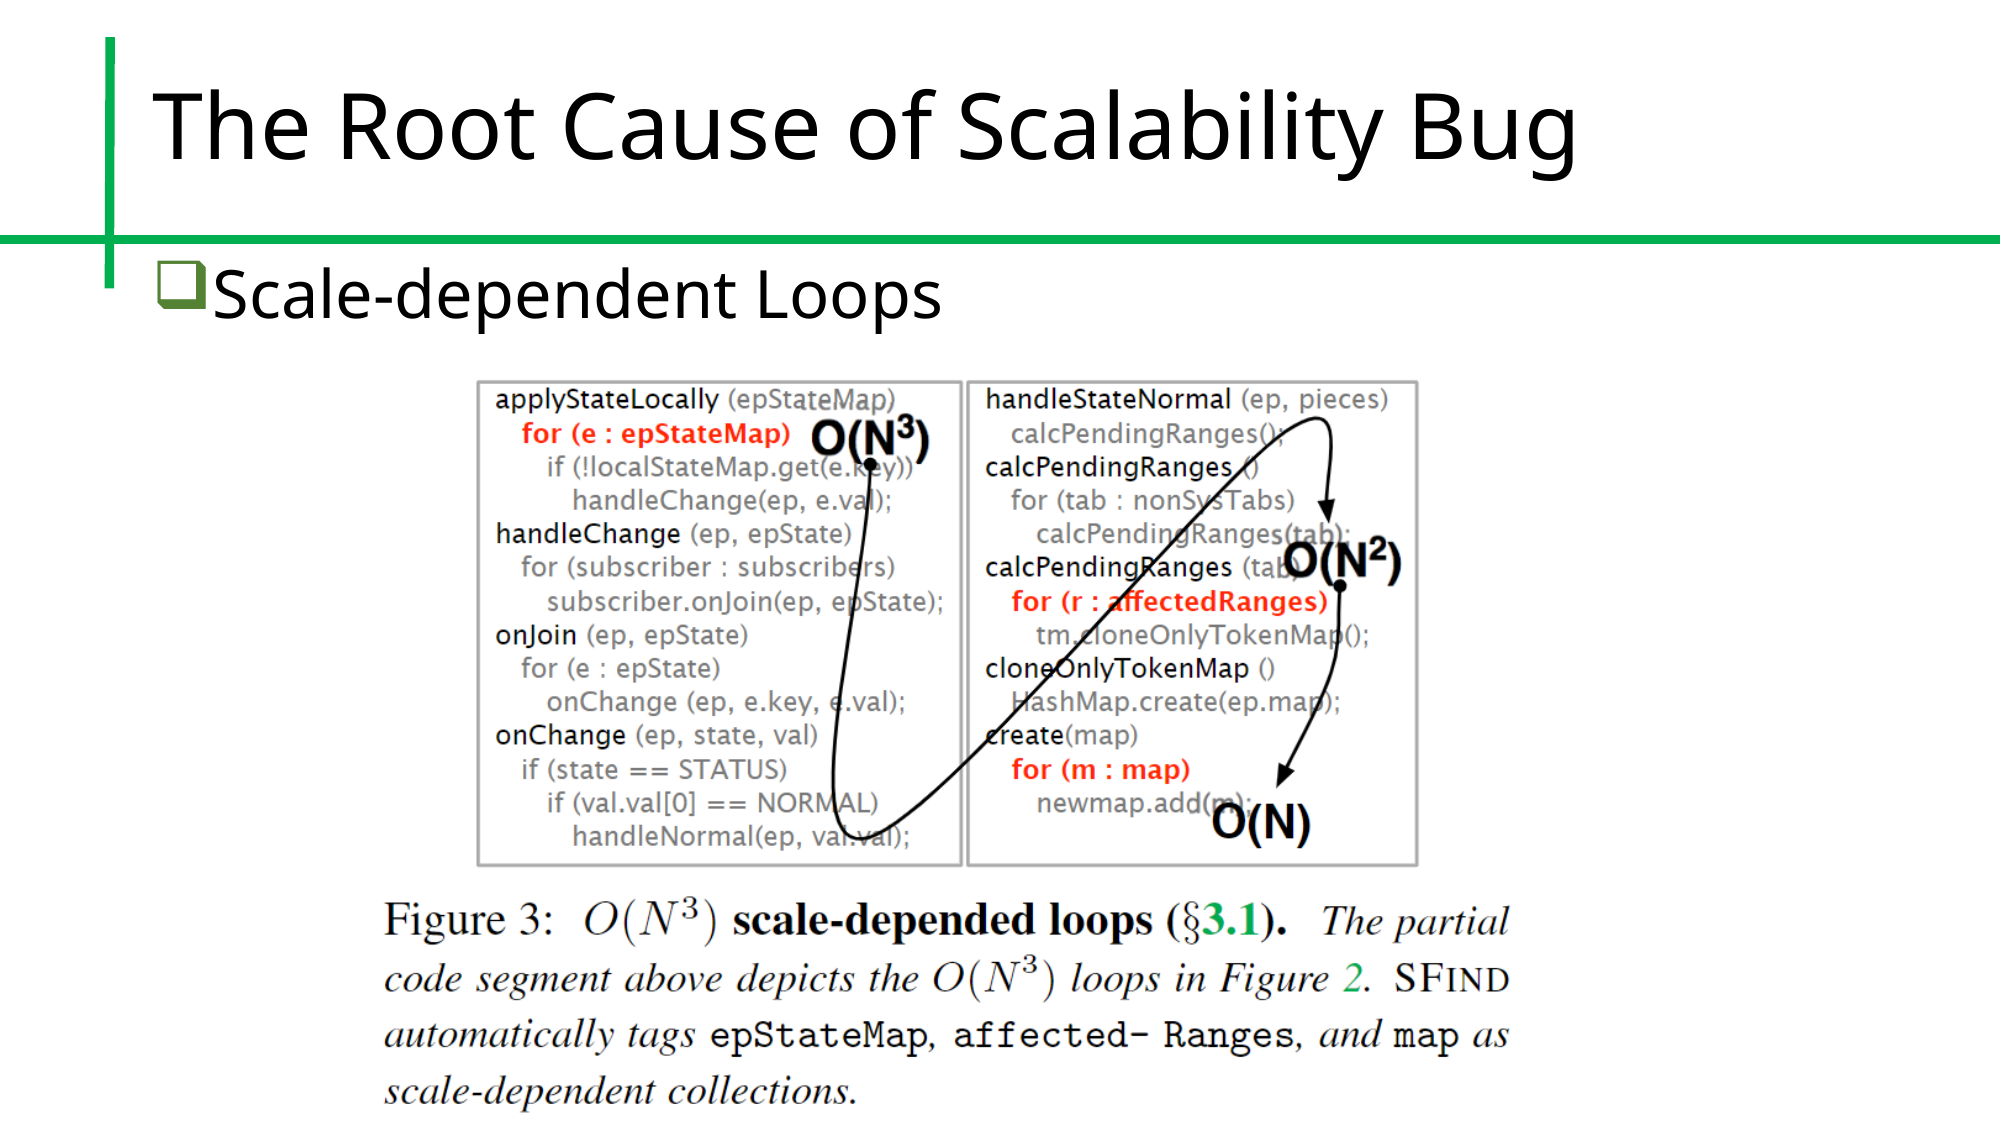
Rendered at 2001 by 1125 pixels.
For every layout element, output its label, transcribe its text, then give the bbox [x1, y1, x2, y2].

list Scale-dependent Loops [137, 253, 1863, 1080]
picture [368, 353, 1550, 1125]
title The Root Cause of Scalability Bug [137, 21, 1863, 239]
